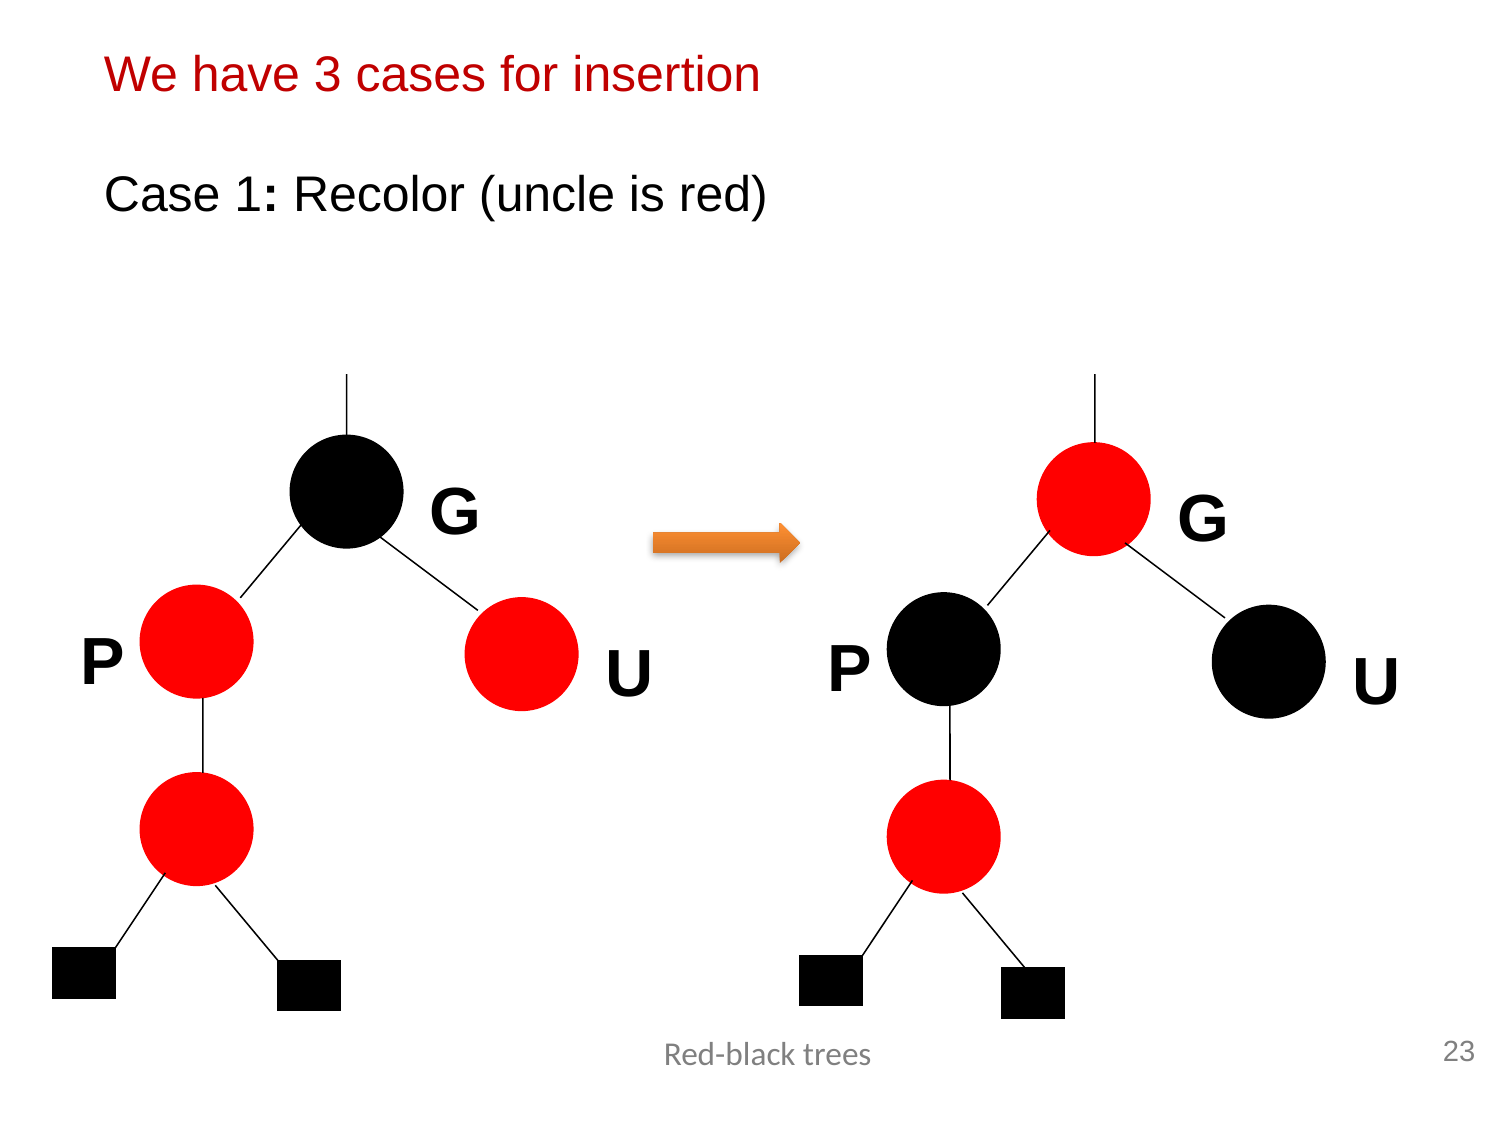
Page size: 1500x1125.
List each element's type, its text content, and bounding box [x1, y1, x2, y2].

text_box [887, 592, 1000, 706]
text_box P [812, 617, 875, 713]
text_box U [590, 622, 653, 718]
text_box [799, 955, 863, 1006]
text_box [140, 772, 253, 886]
text_box [1037, 442, 1150, 556]
text_box [140, 585, 253, 698]
text_box P [65, 610, 128, 706]
text_box [52, 947, 116, 998]
text_box [465, 597, 578, 711]
text_box We have 3 cases for insertion Case 1: Recolor (uncle is red) [89, 34, 1290, 289]
text_box U [1337, 630, 1400, 726]
text_box [277, 960, 341, 1011]
text_box G [1162, 467, 1250, 563]
text_box [887, 780, 1000, 893]
text_box G [415, 460, 503, 555]
text_box [652, 522, 800, 563]
text_box [1212, 605, 1326, 718]
text_box [1002, 967, 1065, 1018]
text_box [290, 435, 403, 548]
